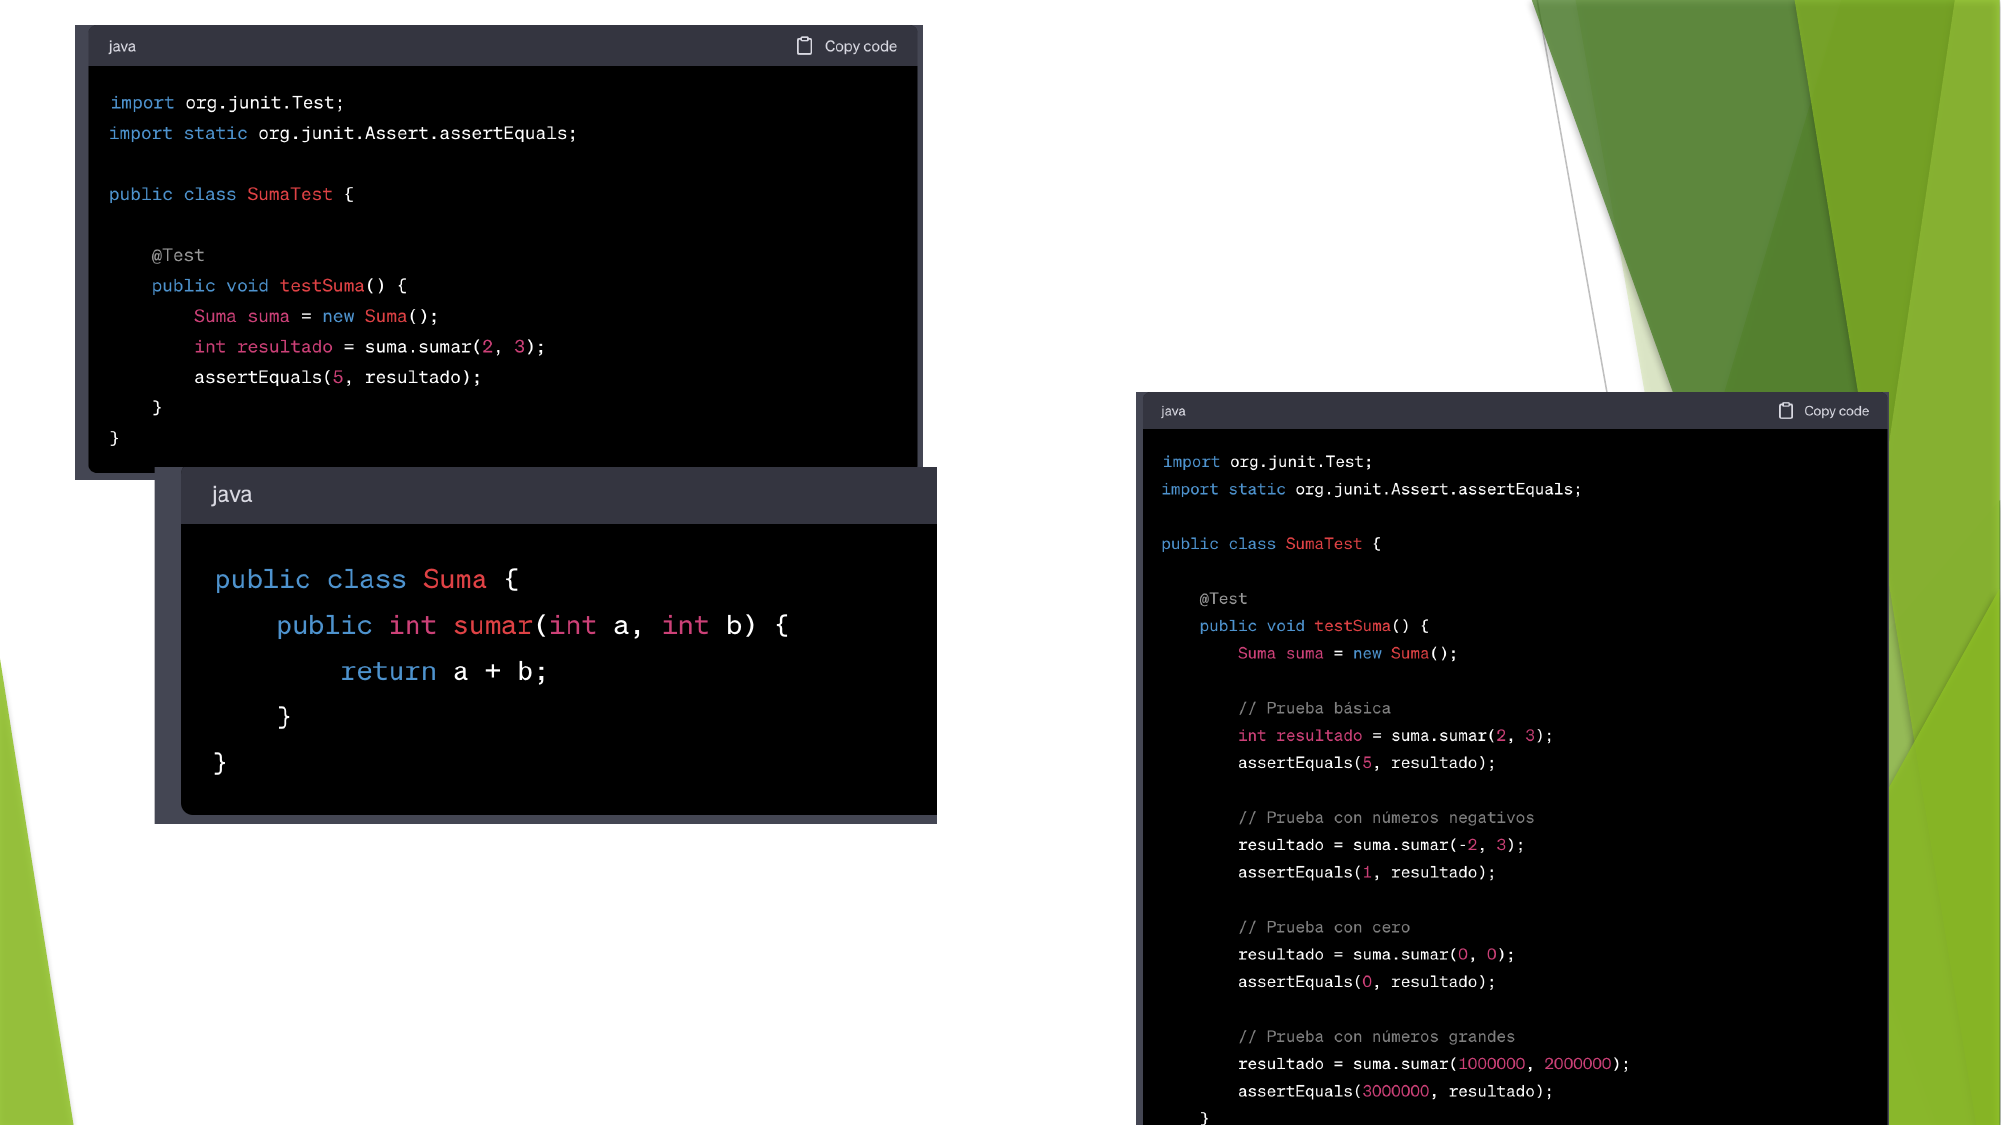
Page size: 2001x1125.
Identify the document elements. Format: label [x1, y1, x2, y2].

picture [1135, 391, 1890, 1125]
picture [75, 24, 938, 825]
